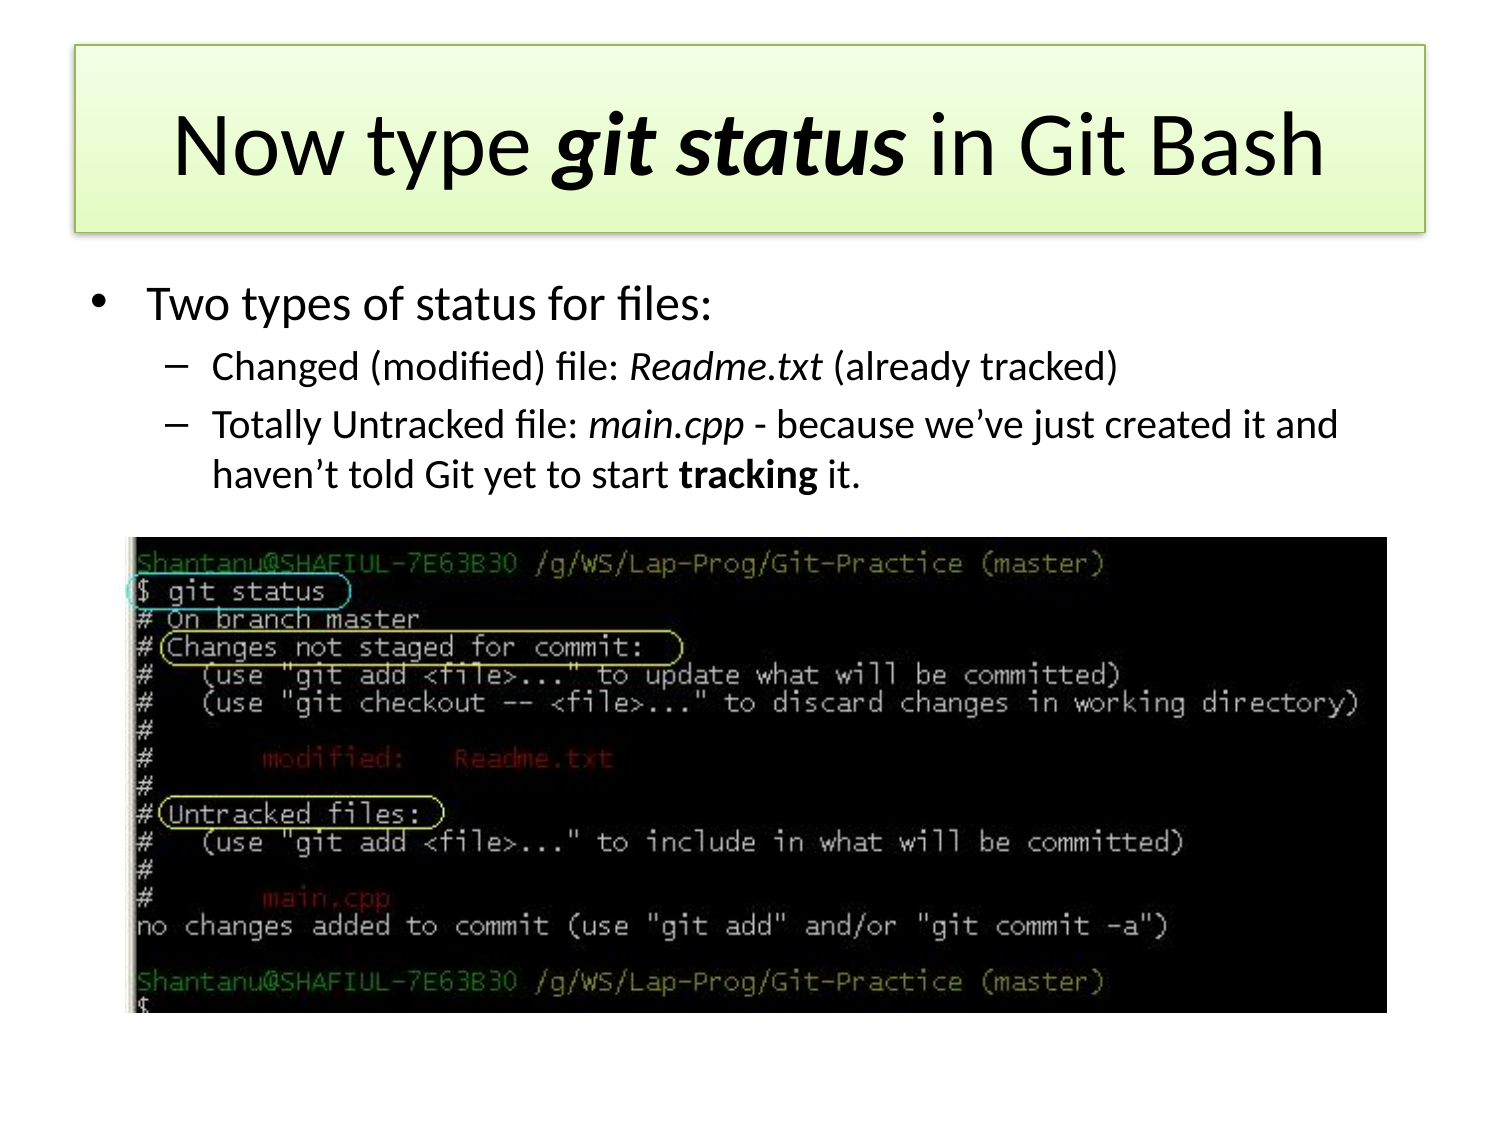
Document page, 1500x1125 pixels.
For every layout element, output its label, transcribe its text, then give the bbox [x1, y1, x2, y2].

list Two types of status for files: Changed (modified) file: Readme.txt (already tracked) Totally Untracked file: main.cpp - because we’ve just created it and haven’t told Git yet to start tracking it. [75, 262, 1425, 1005]
picture [124, 537, 1388, 1013]
title Now type git status in Git Bash [74, 44, 1426, 233]
